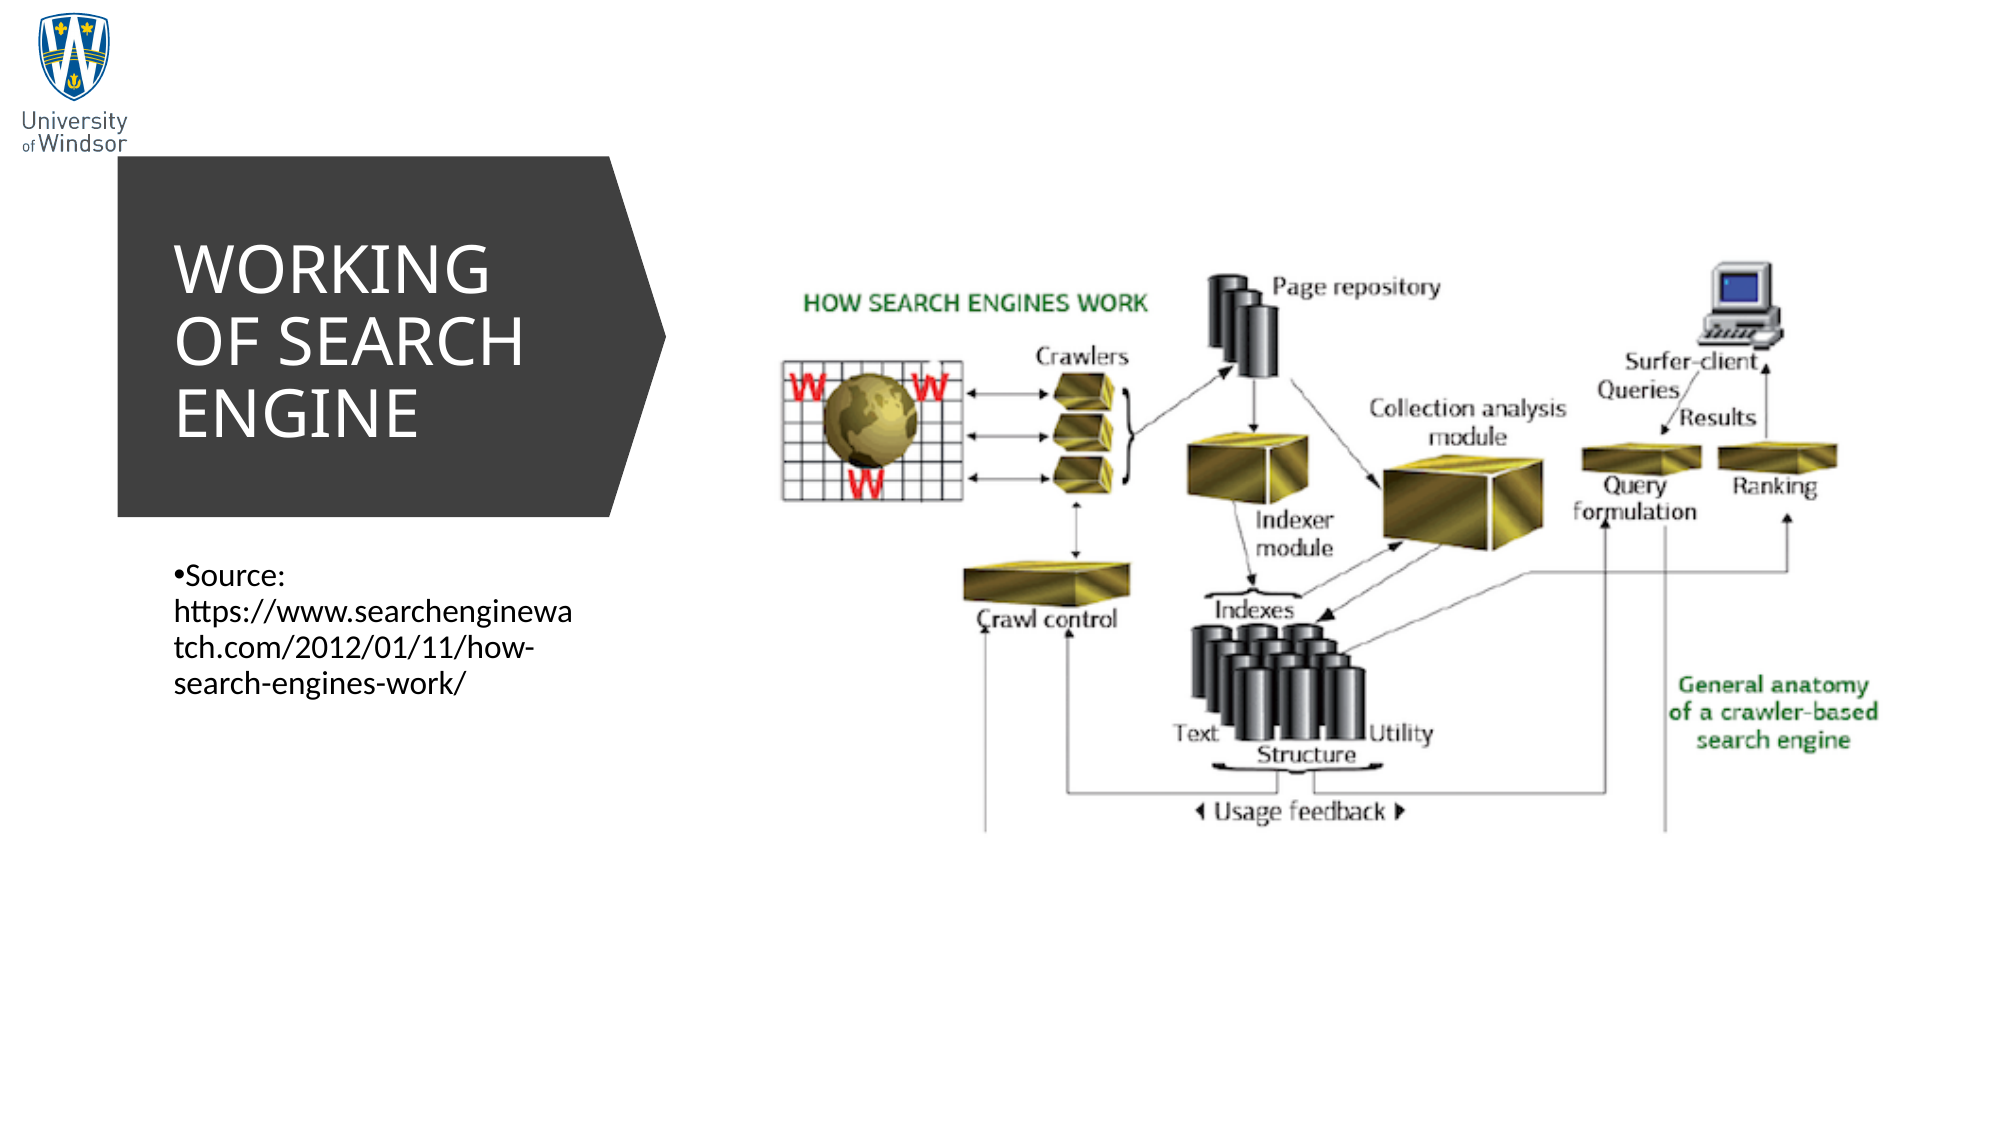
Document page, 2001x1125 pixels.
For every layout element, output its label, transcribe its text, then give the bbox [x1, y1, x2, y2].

text_box Source: https://www.searchenginewatch.com/2012/01/11/how-search-engines-work/ [158, 550, 597, 949]
title WORKING OF SEARCH ENGINE [158, 197, 597, 490]
picture [0, 0, 211, 190]
text_box [116, 155, 668, 519]
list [764, 253, 1898, 852]
